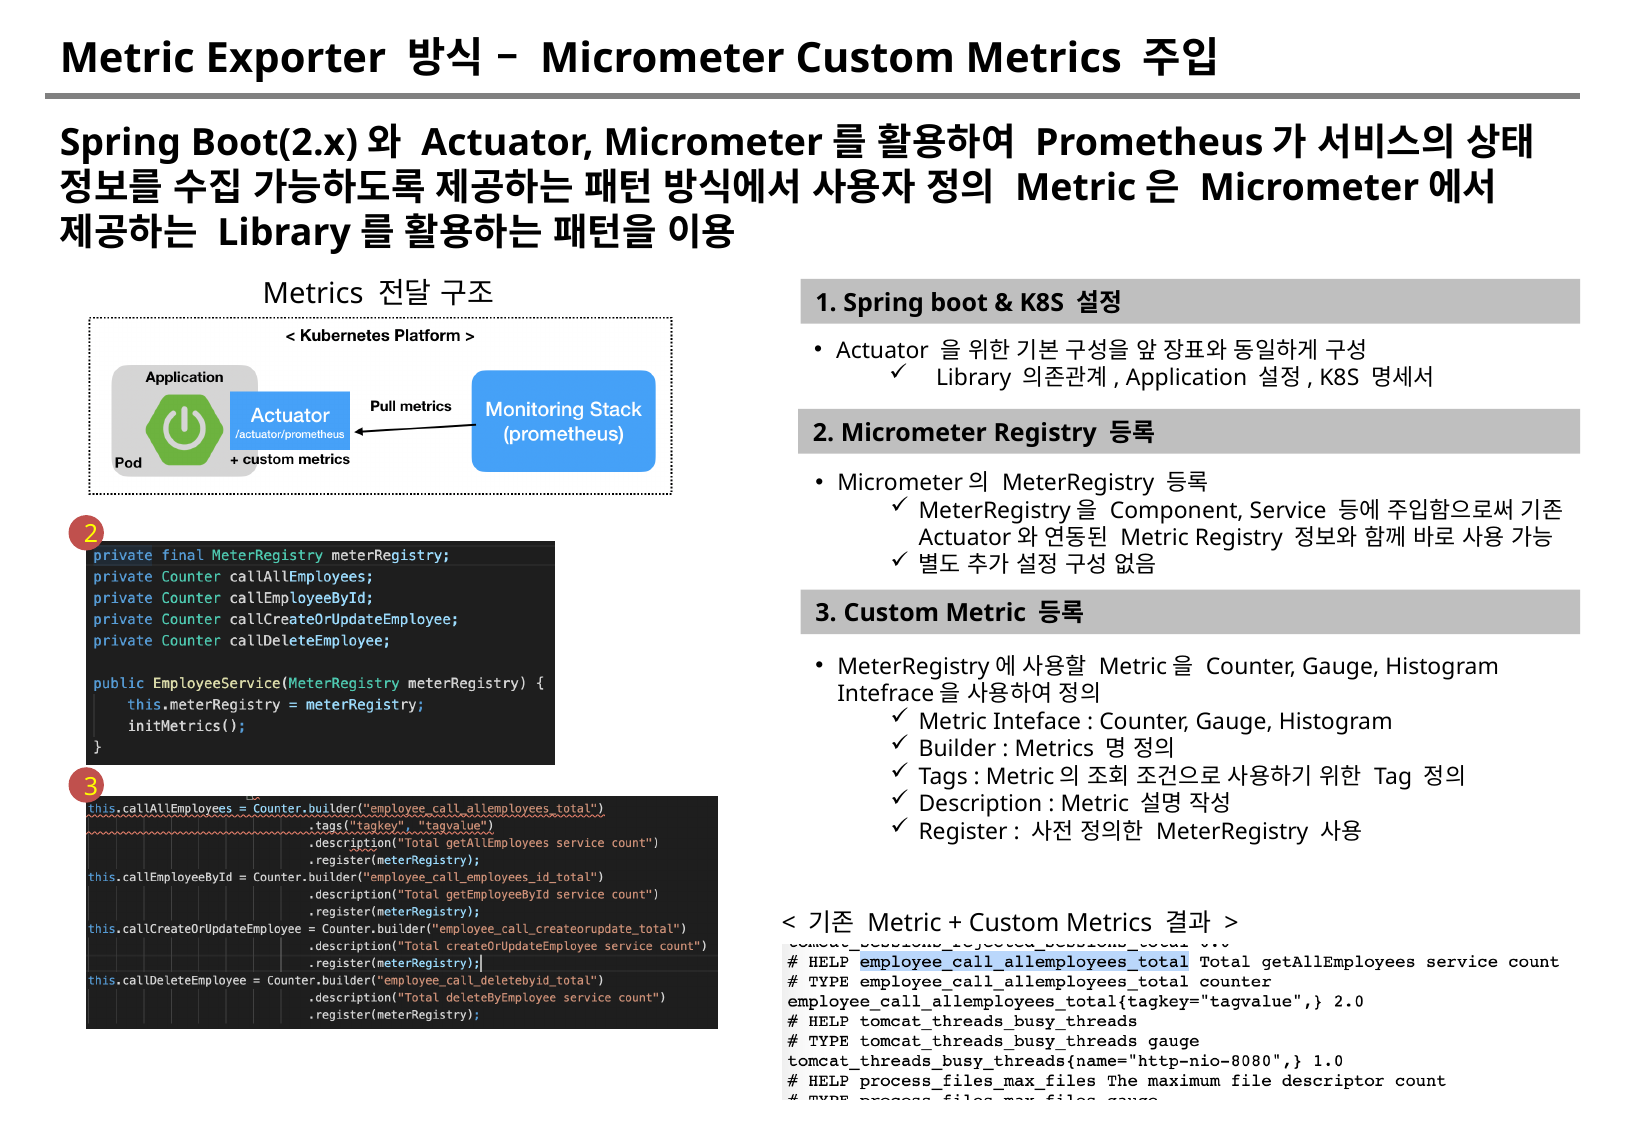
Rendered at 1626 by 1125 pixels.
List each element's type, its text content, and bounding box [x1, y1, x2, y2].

title Metric Exporter 방식 – Micrometer Custom Metrics 주입 [44, 22, 1581, 89]
text_box < 기존 Metric + Custom Metrics 결과 > [766, 898, 1254, 944]
text_box 3 [66, 766, 107, 804]
picture [85, 795, 718, 1029]
list Spring Boot(2.x)와 Actuator, Micrometer를 활용하여 Prometheus가 서비스의 상태 정보를 수집 가능하도록 제공하는 패턴 방식에서 사용자 정의 Metric은 Micrometer에서 제공하는 Library를 활용하는 패턴을 이용 [44, 110, 1581, 169]
text_box 2. Micrometer Registry 등록 [798, 408, 1581, 454]
text_box MeterRegistry에 사용할 Metric을 Counter, Gauge, Histogram Intefrace을 사용하여 정의 Metric Inteface : Counter, Gauge, Histogram Builder : Metrics 명 정의 Tags : Metric의 조회 조건으로 사용하기 위한 Tag 정의 Description : Metric 설명 작성 Register : 사전 정의한 MeterRegistry 사용 [800, 644, 1581, 879]
picture [86, 313, 675, 496]
text_box 1. Spring boot & K8S 설정 [800, 278, 1581, 324]
picture [782, 943, 1574, 1100]
text_box Metrics 전달 구조 [247, 267, 510, 311]
text_box Actuator 을 위한 기본 구성을 앞 장표와 동일하게 구성 Library 의존관계, Application 설정, K8S 명세서 [799, 327, 1579, 398]
text_box 2 [66, 513, 107, 552]
text_box 3. Custom Metric 등록 [800, 589, 1581, 635]
picture [86, 541, 556, 765]
text_box Micrometer의 MeterRegistry 등록 MeterRegistry을 Component, Service 등에 주입함으로써 기존 Actuator와 연동된 Metric Registry 정보와 함께 바로 사용 가능 별도 추가 설정 구성 없음 [800, 460, 1581, 585]
